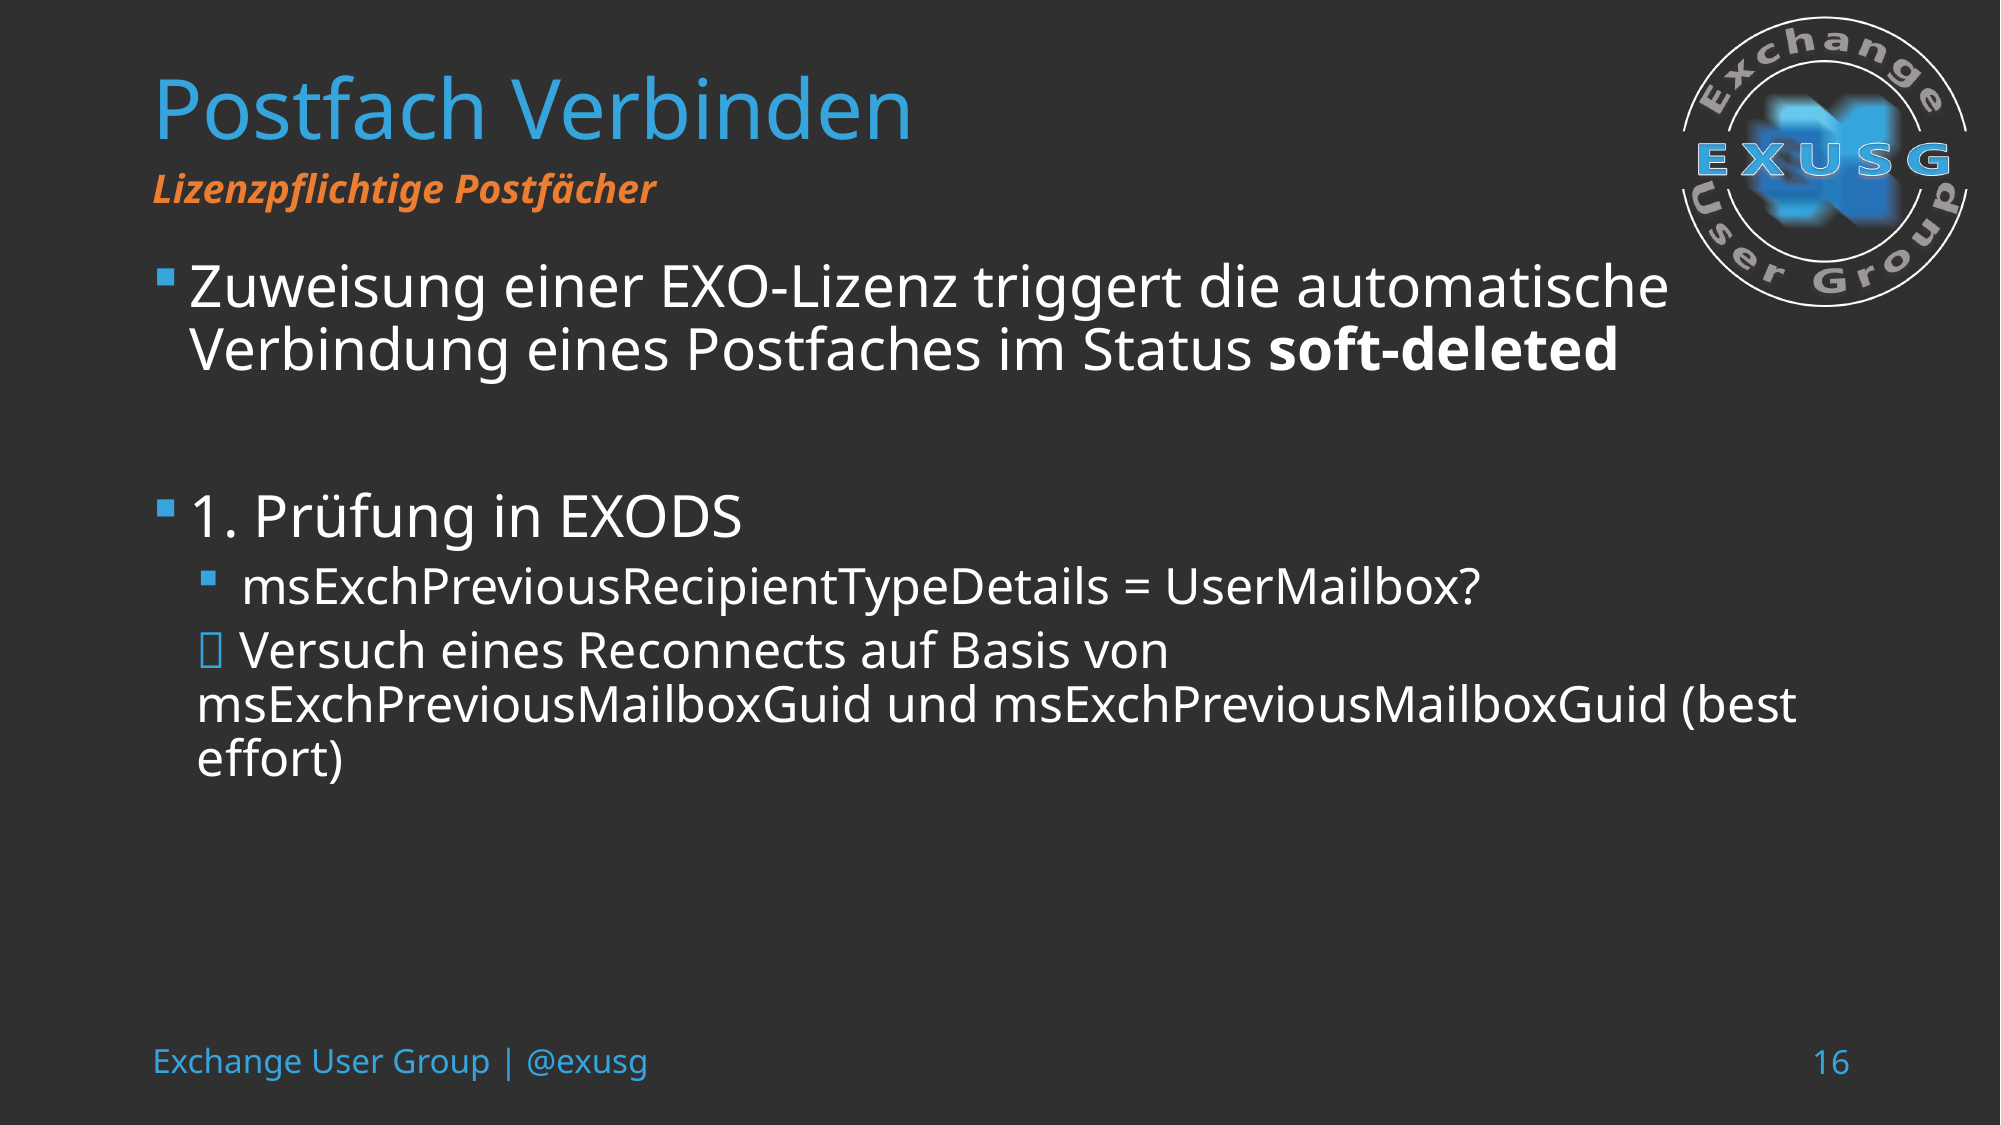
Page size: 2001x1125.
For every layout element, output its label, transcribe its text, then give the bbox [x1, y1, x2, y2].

picture [1665, 5, 1986, 316]
title Postfach Verbinden [137, 59, 1666, 161]
list Lizenzpflichtige Postfächer [137, 162, 1584, 224]
list Zuweisung einer EXO-Lizenz triggert die automatische Verbindung eines Postfaches im Status soft-deleted 1. Prüfung in EXODS msExchPreviousRecipientTypeDetails = UserMailbox?  Versuch eines Reconnects auf Basis von msExchPreviousMailboxGuid und msExchPreviousMailboxGuid (best effort) [137, 249, 1863, 1014]
